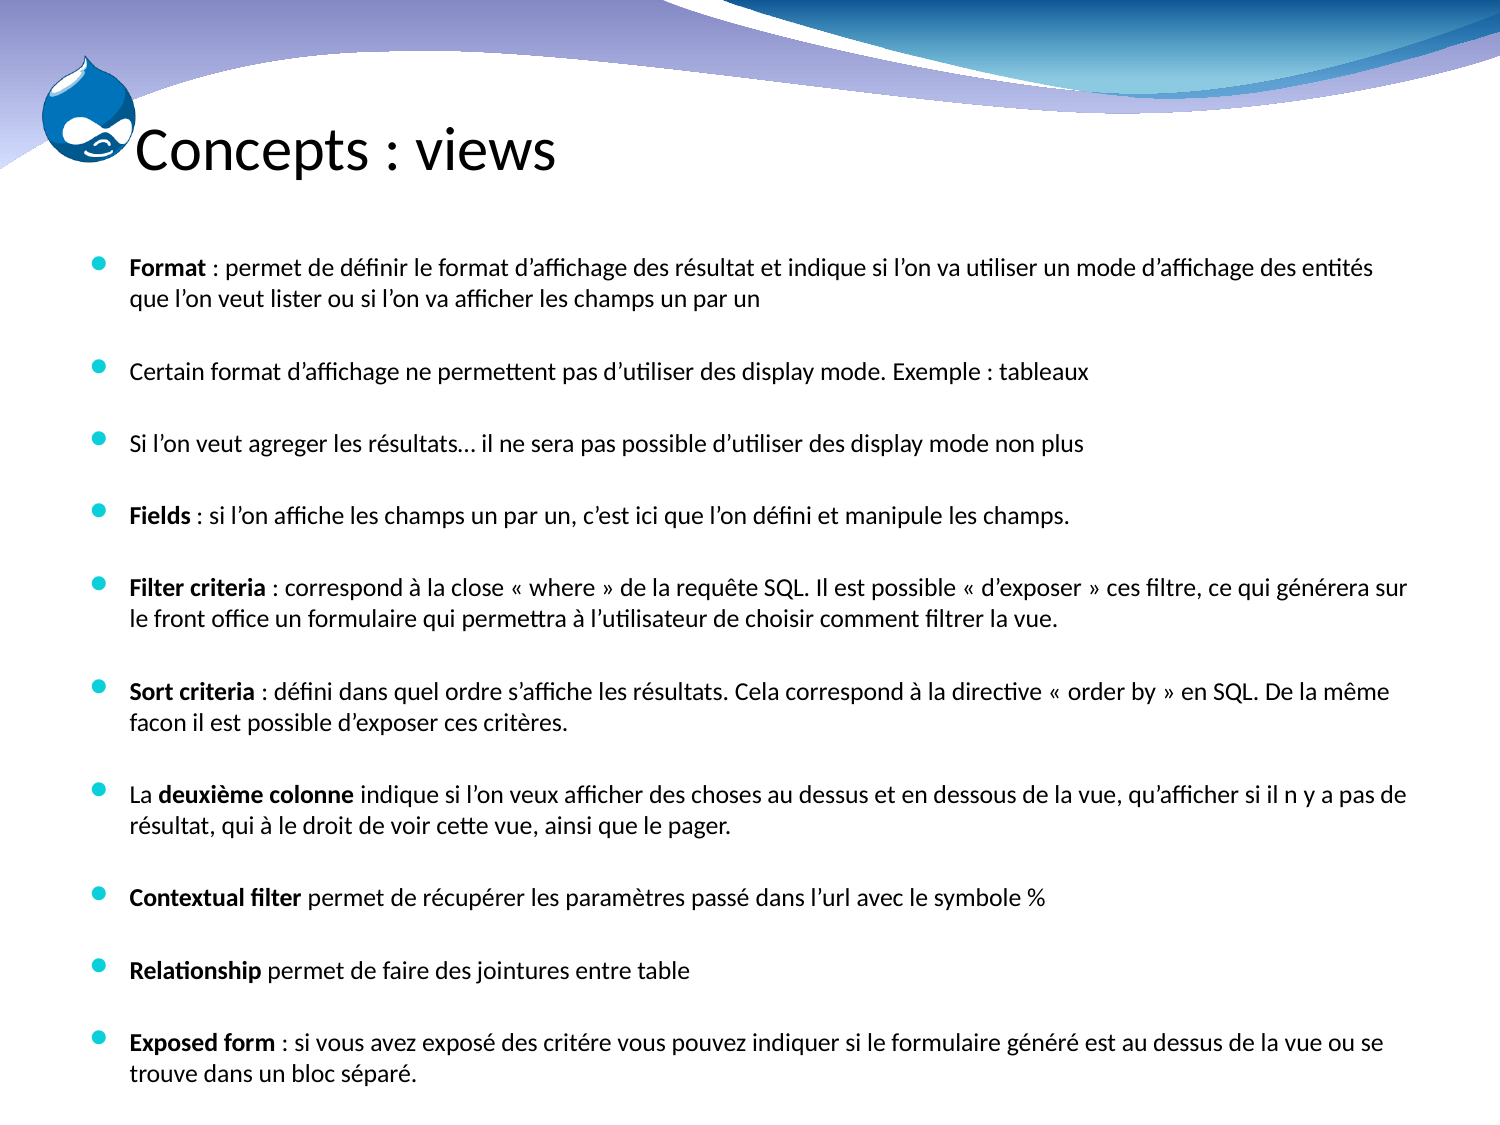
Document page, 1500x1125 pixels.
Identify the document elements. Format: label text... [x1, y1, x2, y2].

title Concepts : views [135, 42, 1486, 183]
list Format : permet de définir le format d’affichage des résultat et indique si l’on va utiliser un mode d’affichage des entités que l’on veut lister ou si l’on va afficher les champs un par un Certain format d’affichage ne permettent pas d’utiliser des display mode. Exemple : tableaux Si l’on veut agreger les résultats… il ne sera pas possible d’utiliser des display mode non plus Fields : si l’on affiche les champs un par un, c’est ici que l’on défini et manipule les champs. Filter criteria : correspond à la close « where » de la requête SQL. Il est possible « d’exposer » ces filtre, ce qui générera sur le front office un formulaire qui permettra à l’utilisateur de choisir comment filtrer la vue. Sort criteria : défini dans quel ordre s’affiche les résultats. Cela correspond à la directive « order by » en SQL. De la même facon il est possible d’exposer ces critères. La deuxième colonne indique si l’on veux afficher des choses au dessus et en dessous de la vue, qu’afficher si il n y a pas de résultat, qui à le droit de voir cette vue, ainsi que le pager. Contextual filter permet de récupérer les paramètres passé dans l’url avec le symbole % Relationship permet de faire des jointures entre table Exposed form : si vous avez exposé des critére vous pouvez indiquer si le formulaire généré est au dessus de la vue ou se trouve dans un bloc séparé. [75, 243, 1425, 1106]
picture [41, 54, 135, 163]
